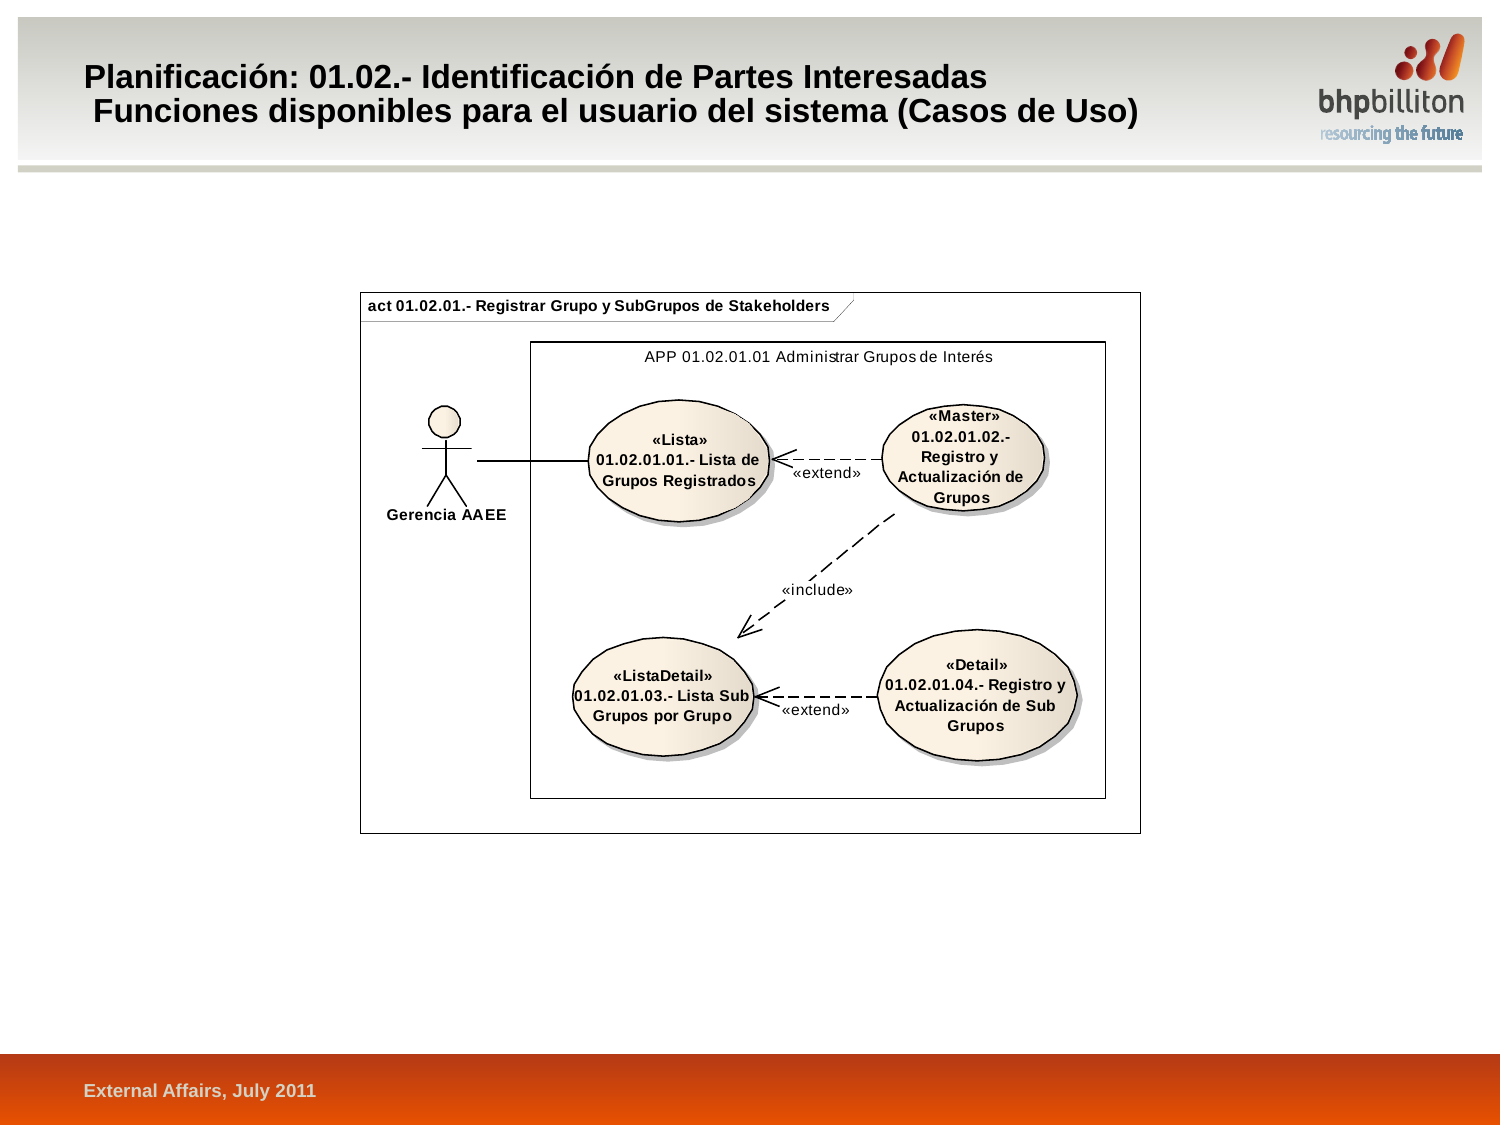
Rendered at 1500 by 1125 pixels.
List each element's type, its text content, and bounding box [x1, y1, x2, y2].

picture [1439, 33, 1465, 81]
picture [355, 287, 1145, 838]
picture [1416, 38, 1441, 81]
picture [1395, 61, 1414, 81]
picture [1404, 46, 1418, 60]
title Planificación: 01.02.- Identificación de Partes Interesadas Funciones disponibles para el usuario del sistema (Casos de Uso) [83, 29, 1286, 162]
text_box External Affairs, July 2011 [83, 1079, 1071, 1110]
